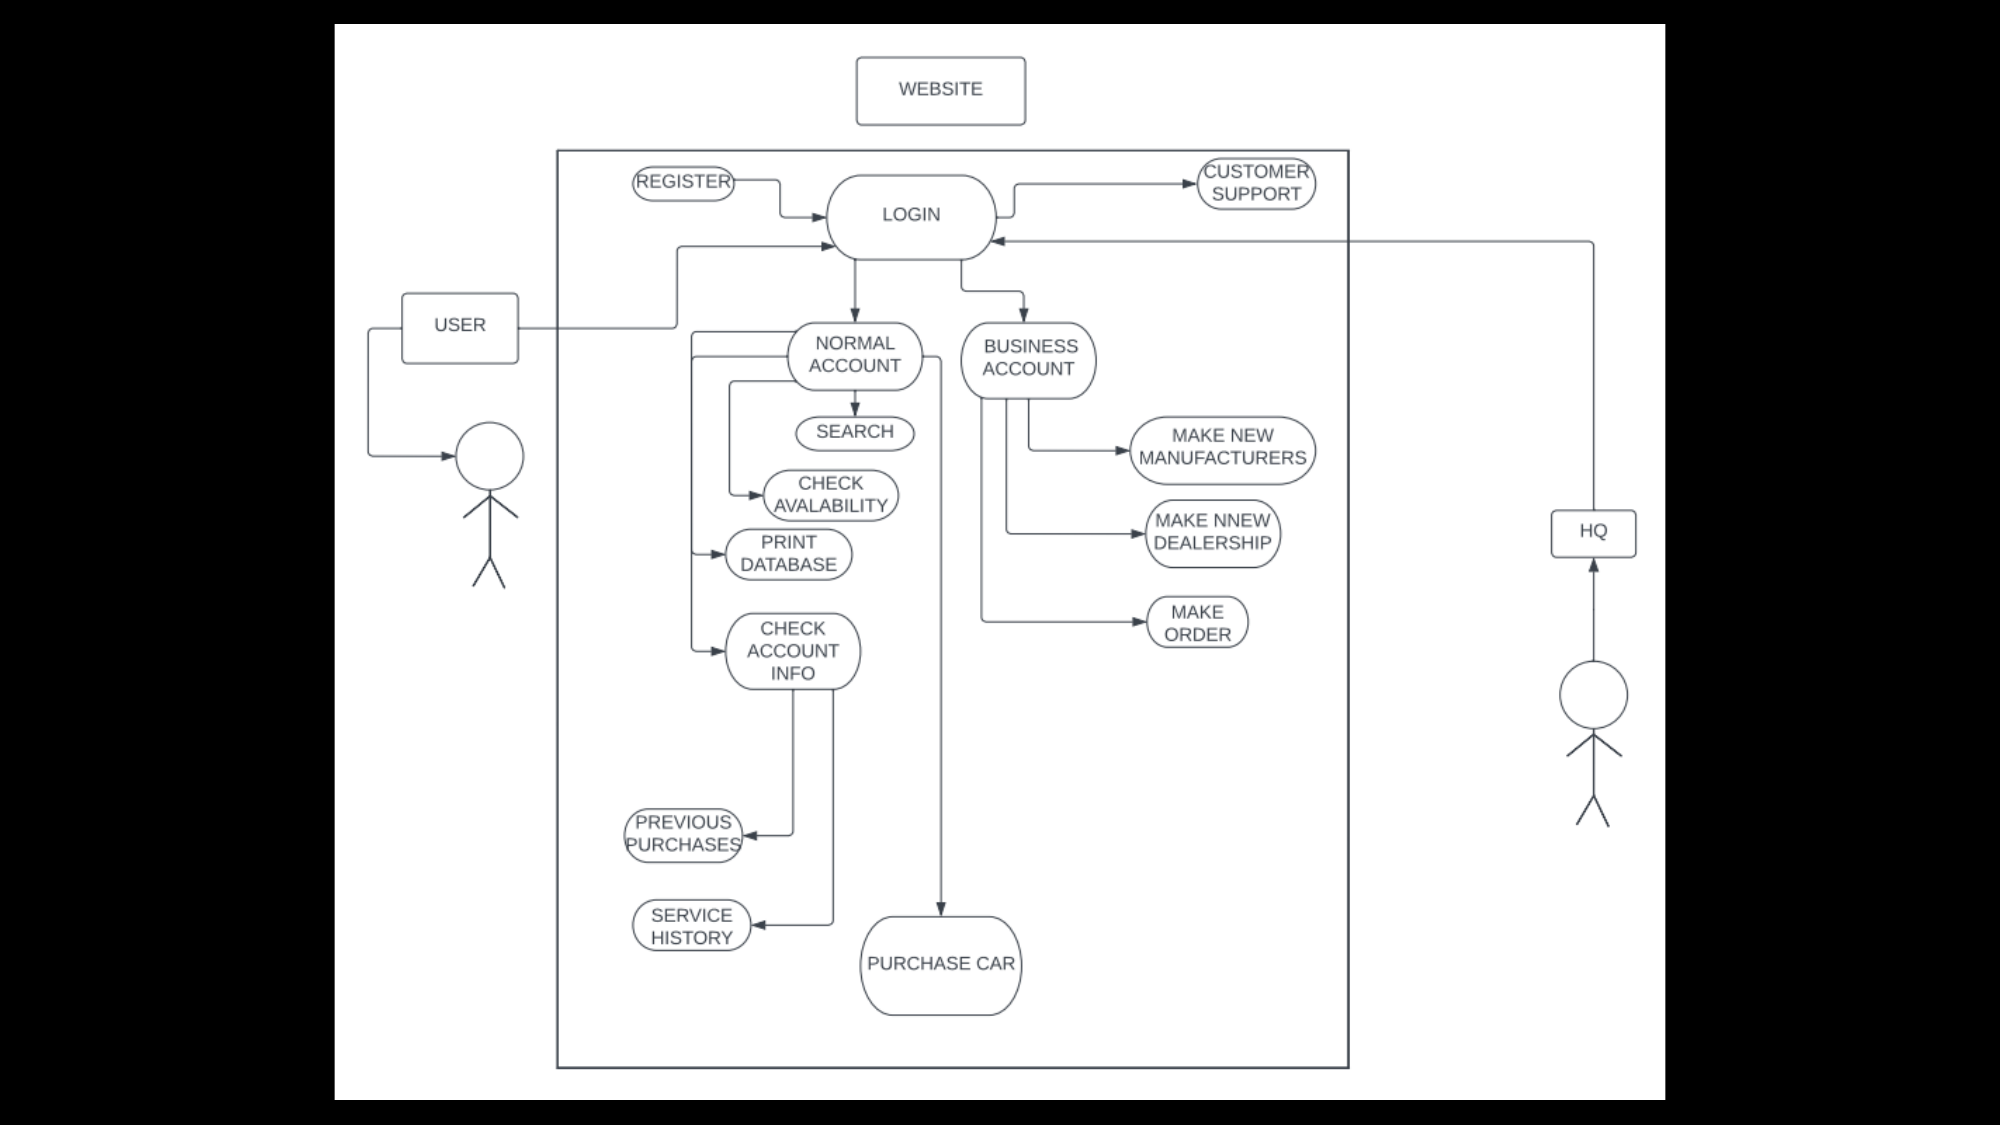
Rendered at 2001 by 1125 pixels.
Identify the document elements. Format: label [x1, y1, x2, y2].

list [334, 24, 1666, 1100]
